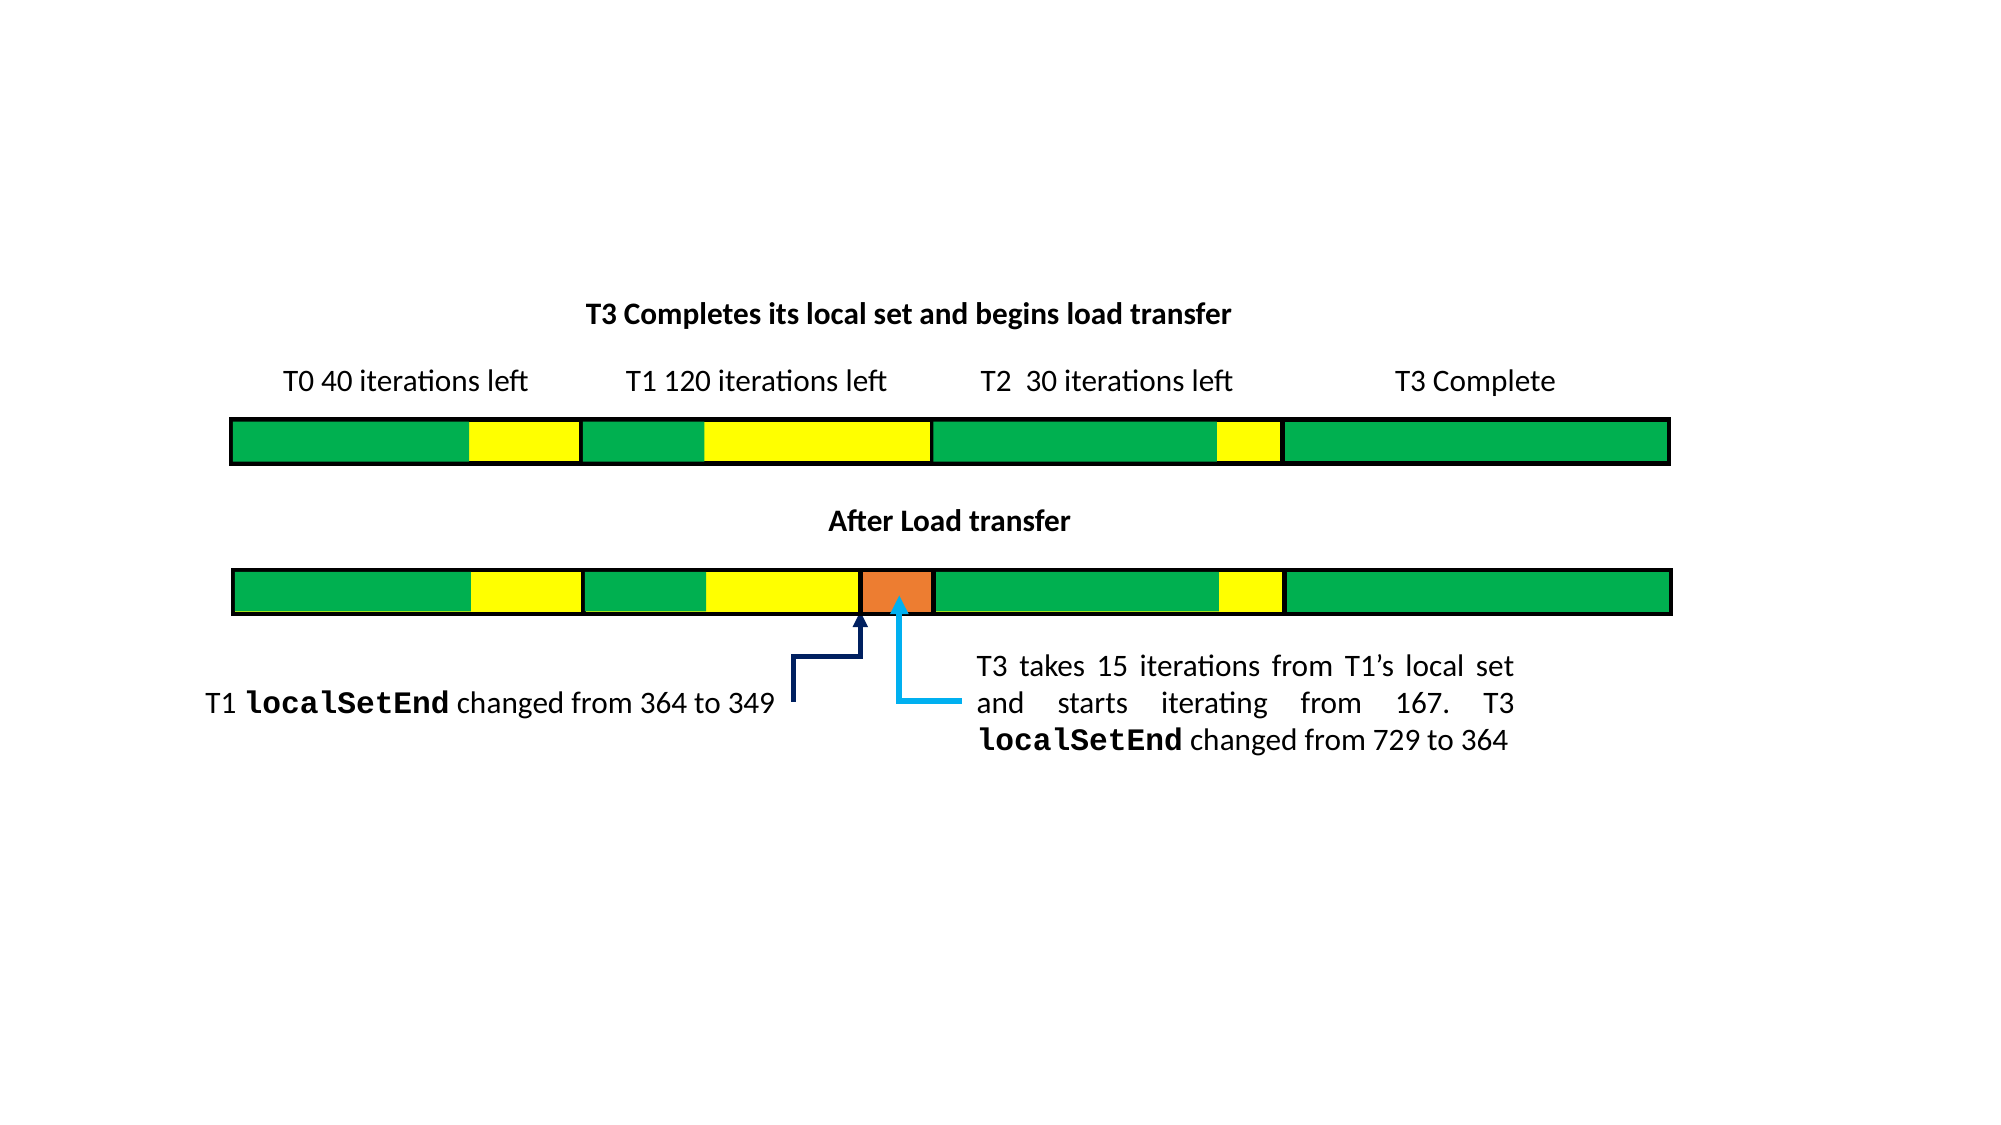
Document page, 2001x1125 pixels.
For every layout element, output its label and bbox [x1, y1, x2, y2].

text_box [186, 285, 1671, 767]
